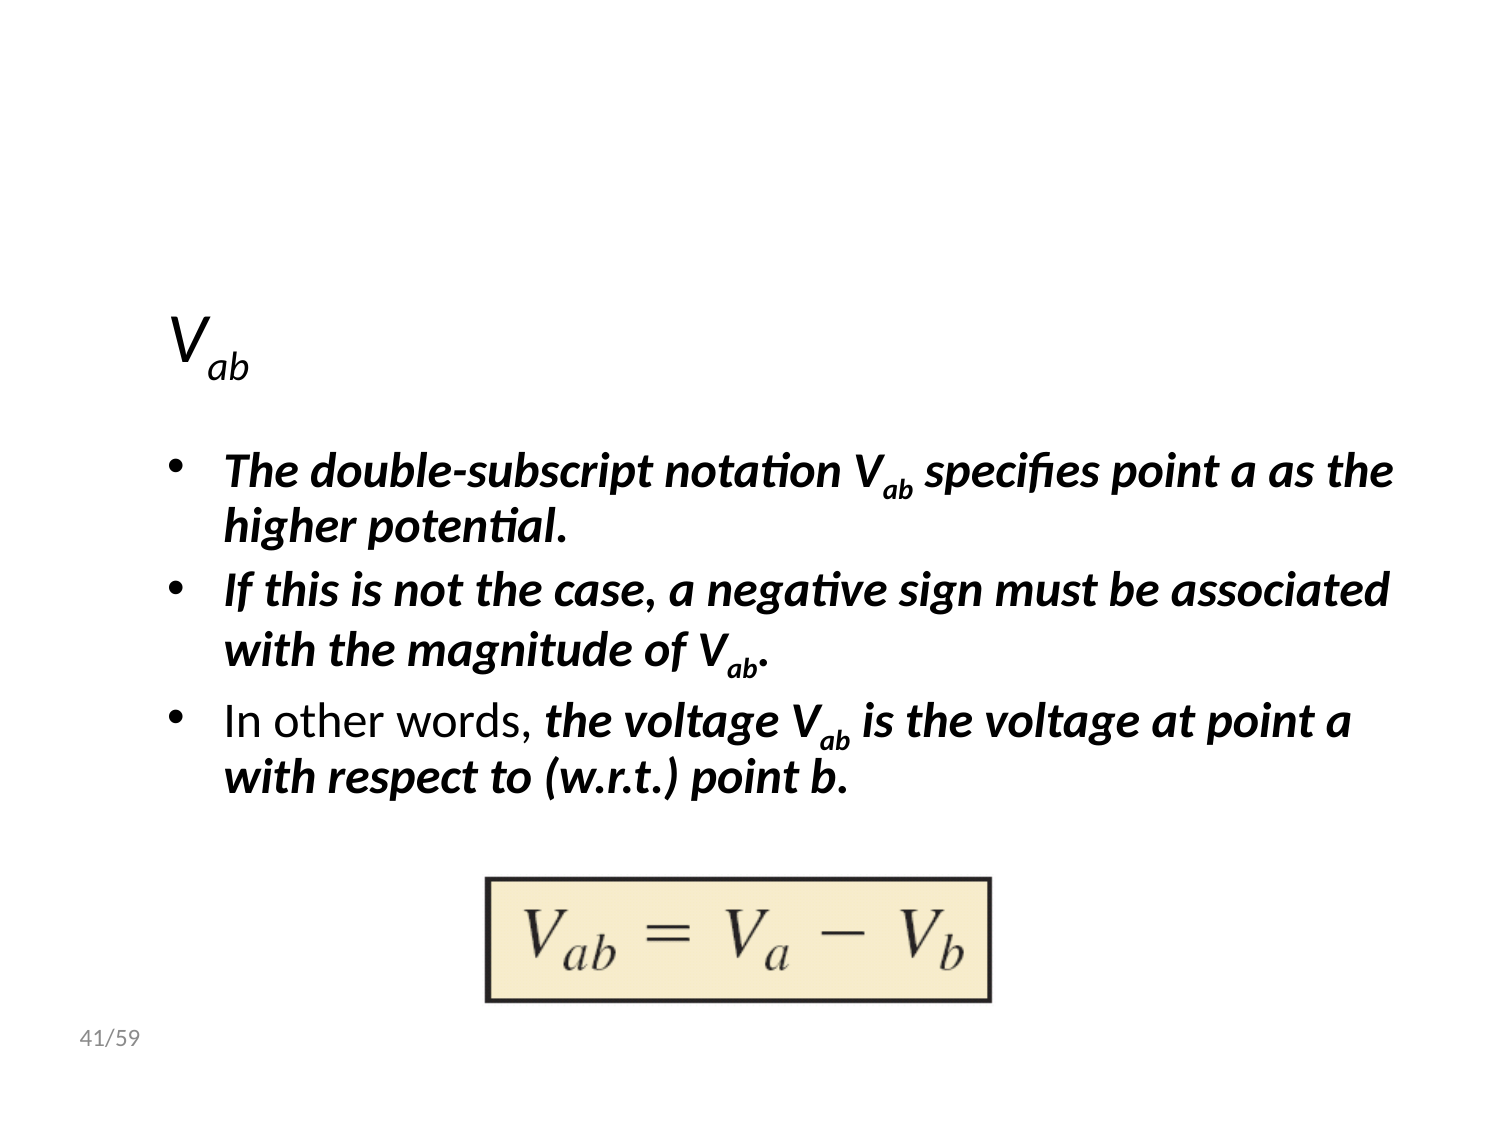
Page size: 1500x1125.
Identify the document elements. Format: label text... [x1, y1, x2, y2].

slide_number 41/59 [64, 1006, 415, 1067]
title Vab [151, 284, 1426, 397]
list The double-subscript notation Vab specifies point a as the higher potential. If this is not the case, a negative sign must be associated with the magnitude of Vab. In other words, the voltage Vab is the voltage at point a with respect to (w.r.t.) point b. [151, 430, 1426, 957]
picture [482, 873, 996, 1007]
